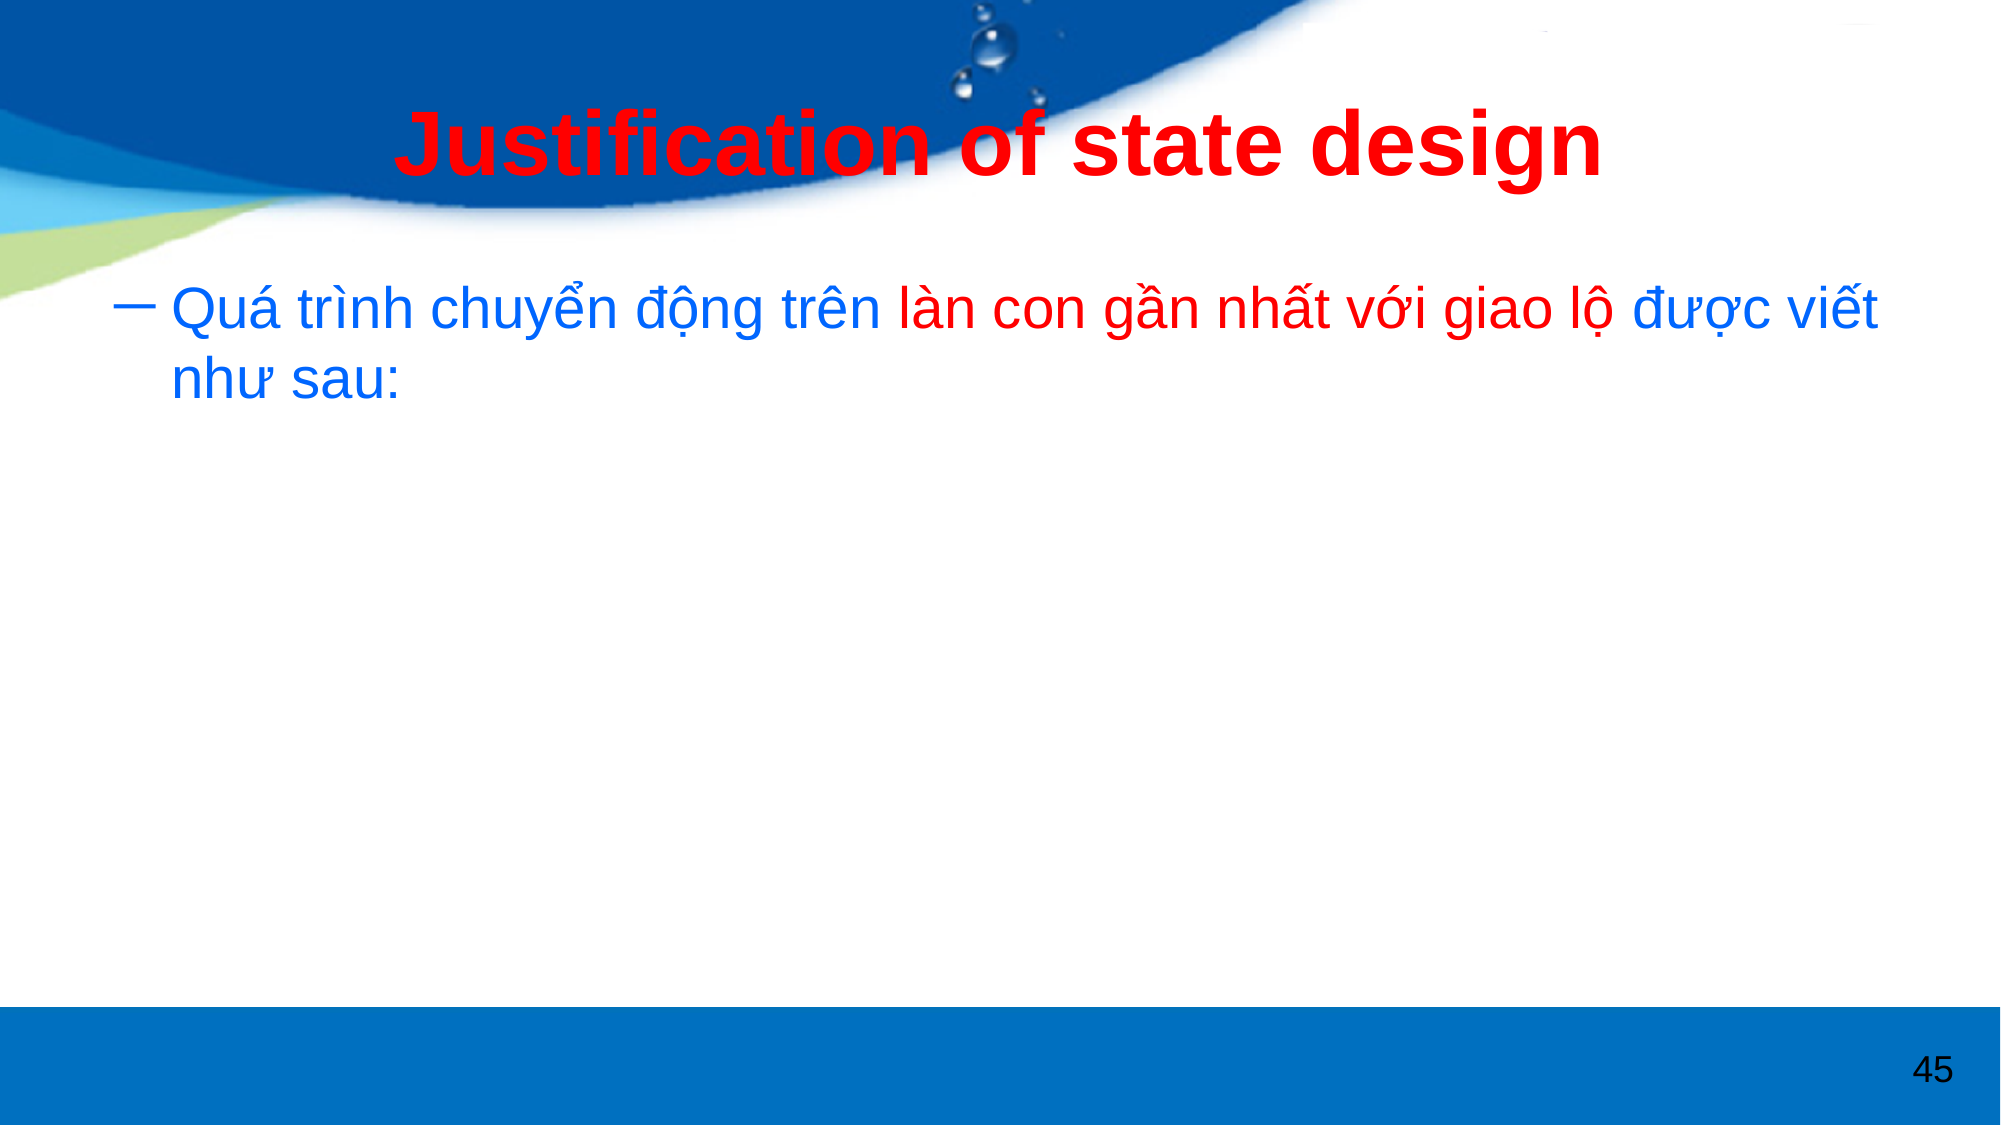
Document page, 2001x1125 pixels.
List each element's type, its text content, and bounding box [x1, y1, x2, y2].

title Justification of state design [99, 45, 1900, 233]
picture [0, 0, 2001, 1125]
list Quá trình chuyển động trên làn con gần nhất với giao lộ được viết như sau: [99, 262, 1900, 1005]
